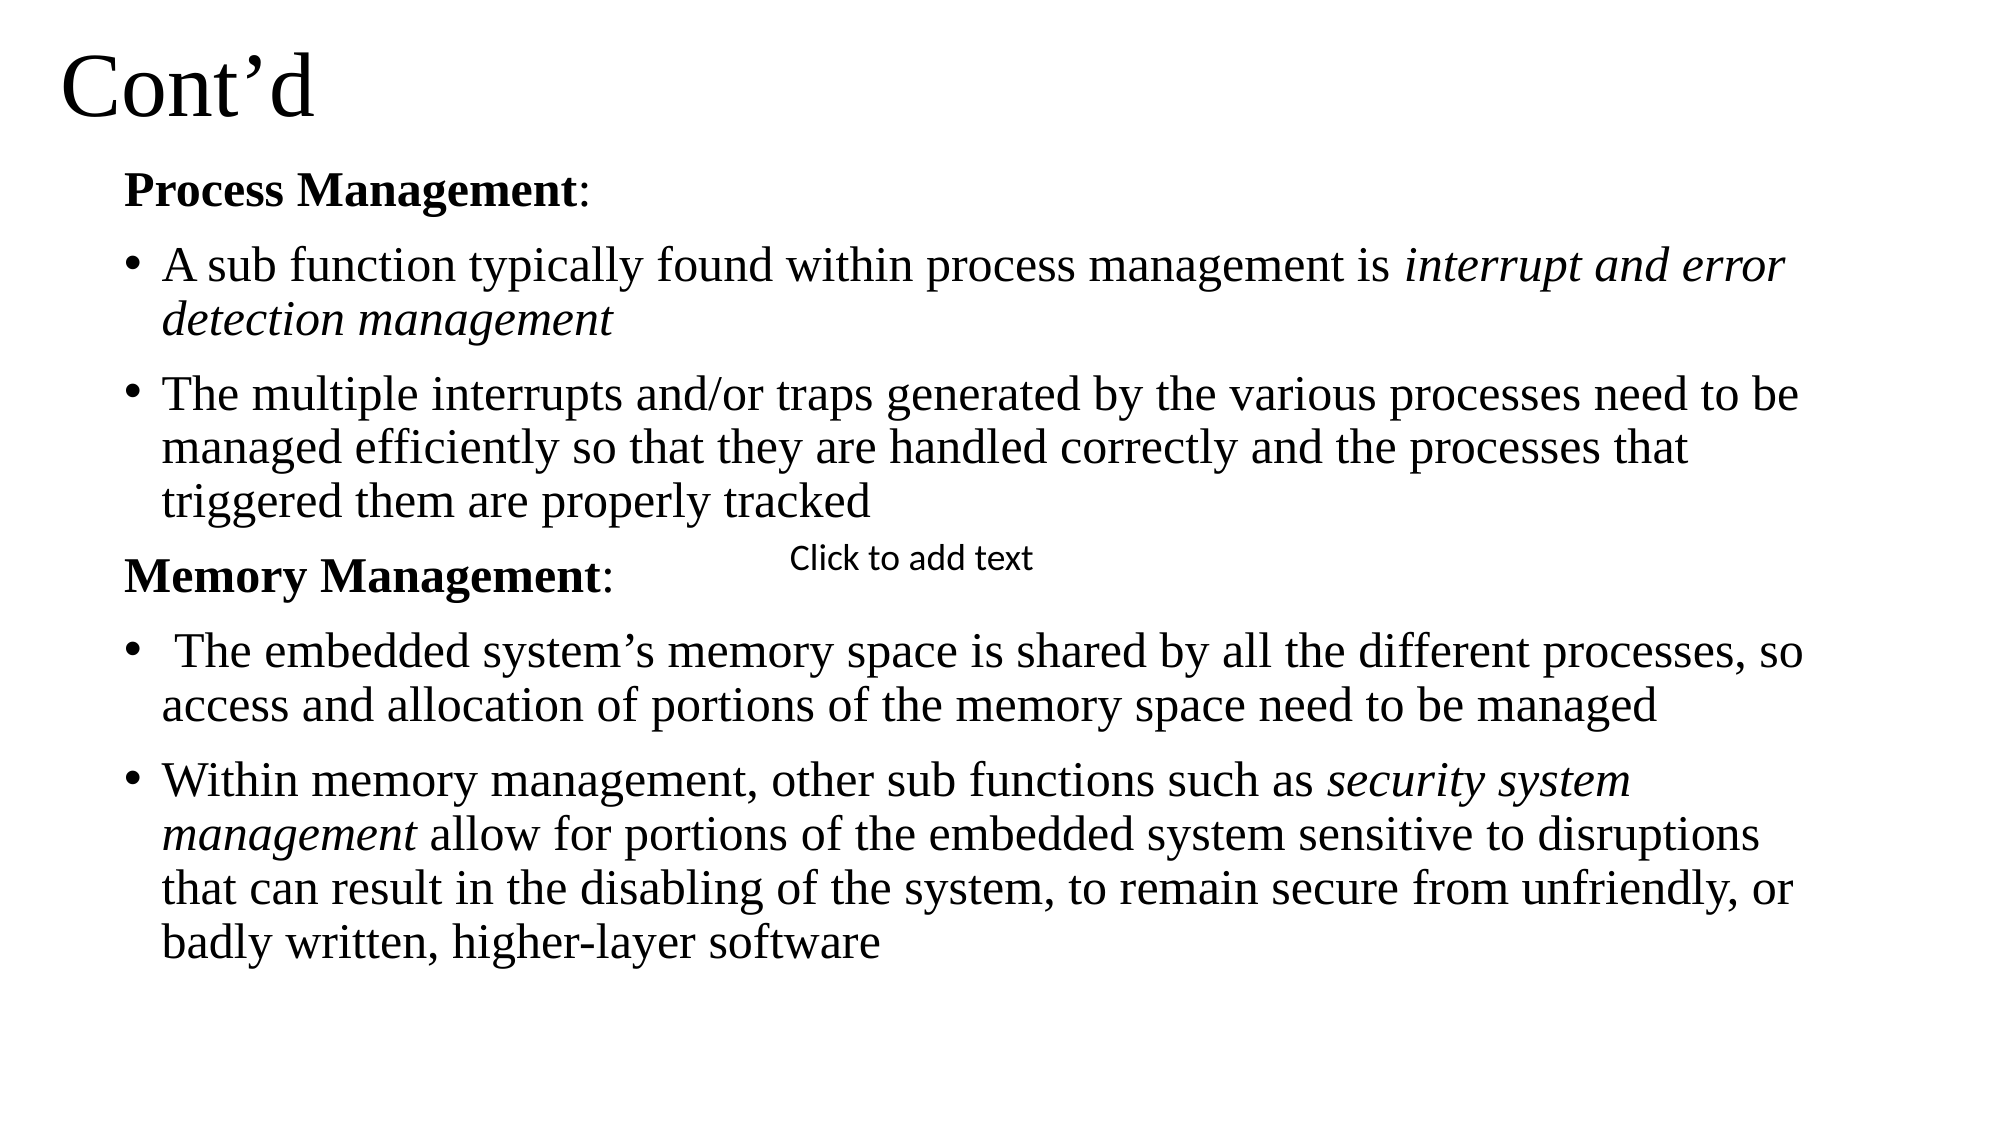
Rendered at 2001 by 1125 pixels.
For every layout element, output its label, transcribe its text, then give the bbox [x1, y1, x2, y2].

title Cont’d [45, 17, 1771, 156]
text_box Click to add text [774, 524, 1225, 585]
list Process Management: A sub function typically found within process management is interrupt and error detection management The multiple interrupts and/or traps generated by the various processes need to be managed efficiently so that they are handled correctly and the processes that triggered them are properly tracked Memory Management: The embedded system’s memory space is shared by all the different processes, so access and allocation of portions of the memory space need to be managed Within memory management, other sub functions such as security system management allow for portions of the embedded system sensitive to disruptions that can result in the disabling of the system, to remain secure from unfriendly, or badly written, higher-layer software [109, 155, 1835, 1080]
